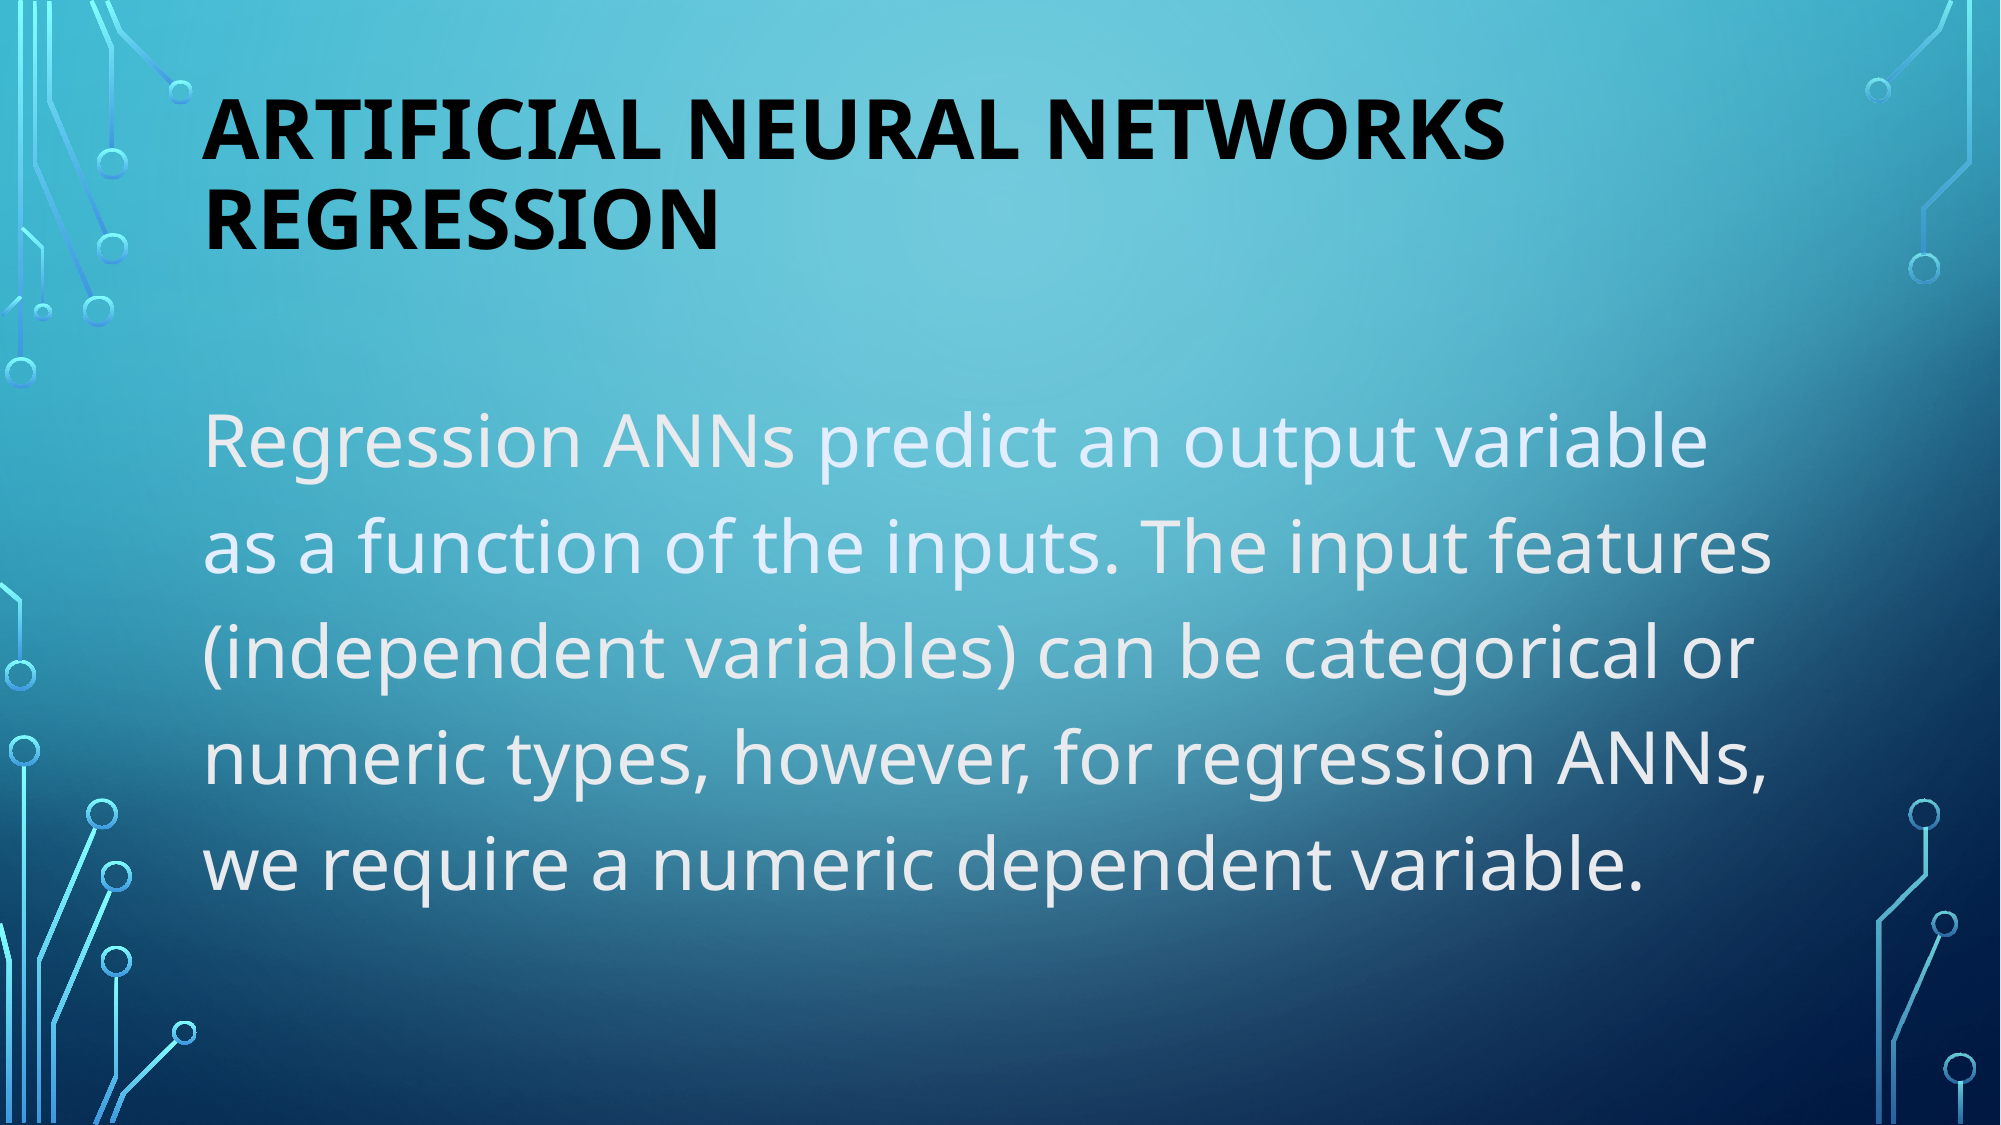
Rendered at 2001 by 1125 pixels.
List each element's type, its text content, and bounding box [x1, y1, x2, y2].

list Regression ANNs predict an output variable as a function of the inputs. The input features (independent variables) can be categorical or numeric types, however, for regression ANNs, we require a numeric dependent variable. [187, 369, 1813, 950]
title ARTIFICIAL NEURAL NETWORKS REGRESSION [187, 101, 1813, 255]
